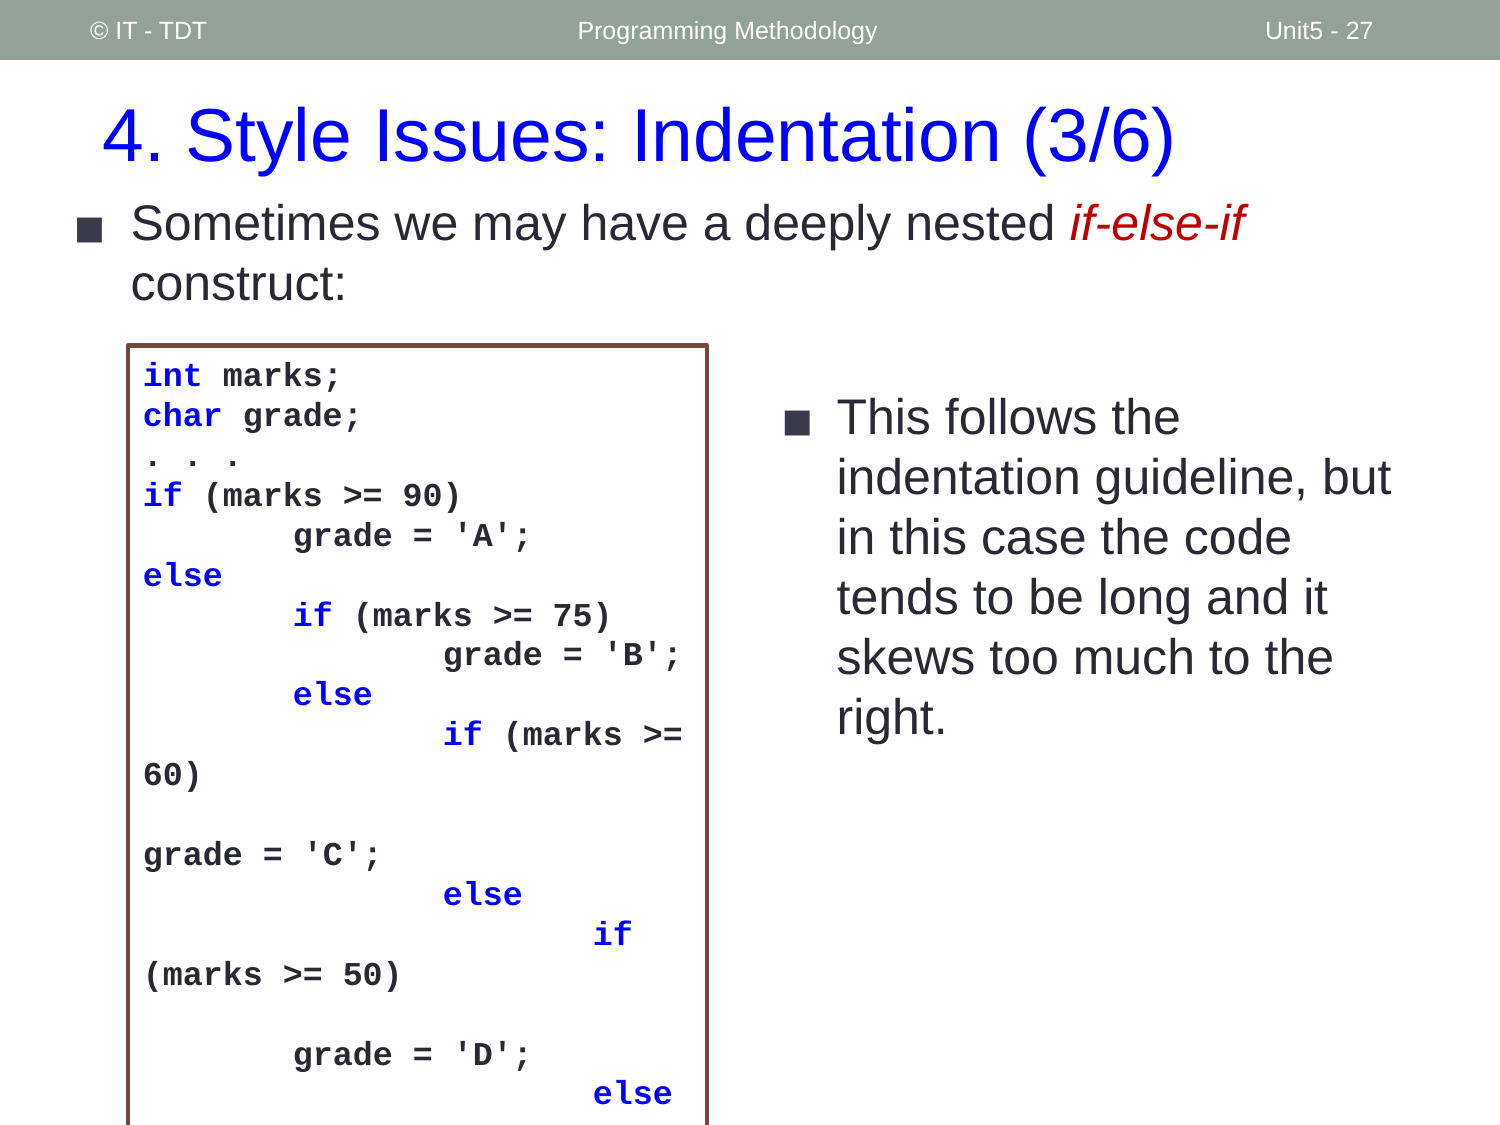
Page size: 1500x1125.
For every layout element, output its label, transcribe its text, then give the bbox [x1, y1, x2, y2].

footer Programming Methodology [562, 3, 1238, 57]
slide_number Unit5 - ‹#› [1250, 3, 1425, 57]
text_box Sometimes we may have a deeply nested if-else-if construct: [57, 183, 1474, 346]
text_box This follows the indentation guideline, but in this case the code tends to be long and it skews too much to the right. [765, 376, 1437, 817]
title 4. Style Issues: Indentation (3/6) [87, 62, 1463, 183]
slide_number © IT - TDT [75, 3, 550, 57]
text_box int marks; char grade; . . . if (marks >= 90) grade = 'A'; else if (marks >= 75) grade = 'B'; else if (marks >= 60) grade = 'C'; else if (marks >= 50) grade = 'D'; else grade = 'F'; [127, 345, 707, 1125]
